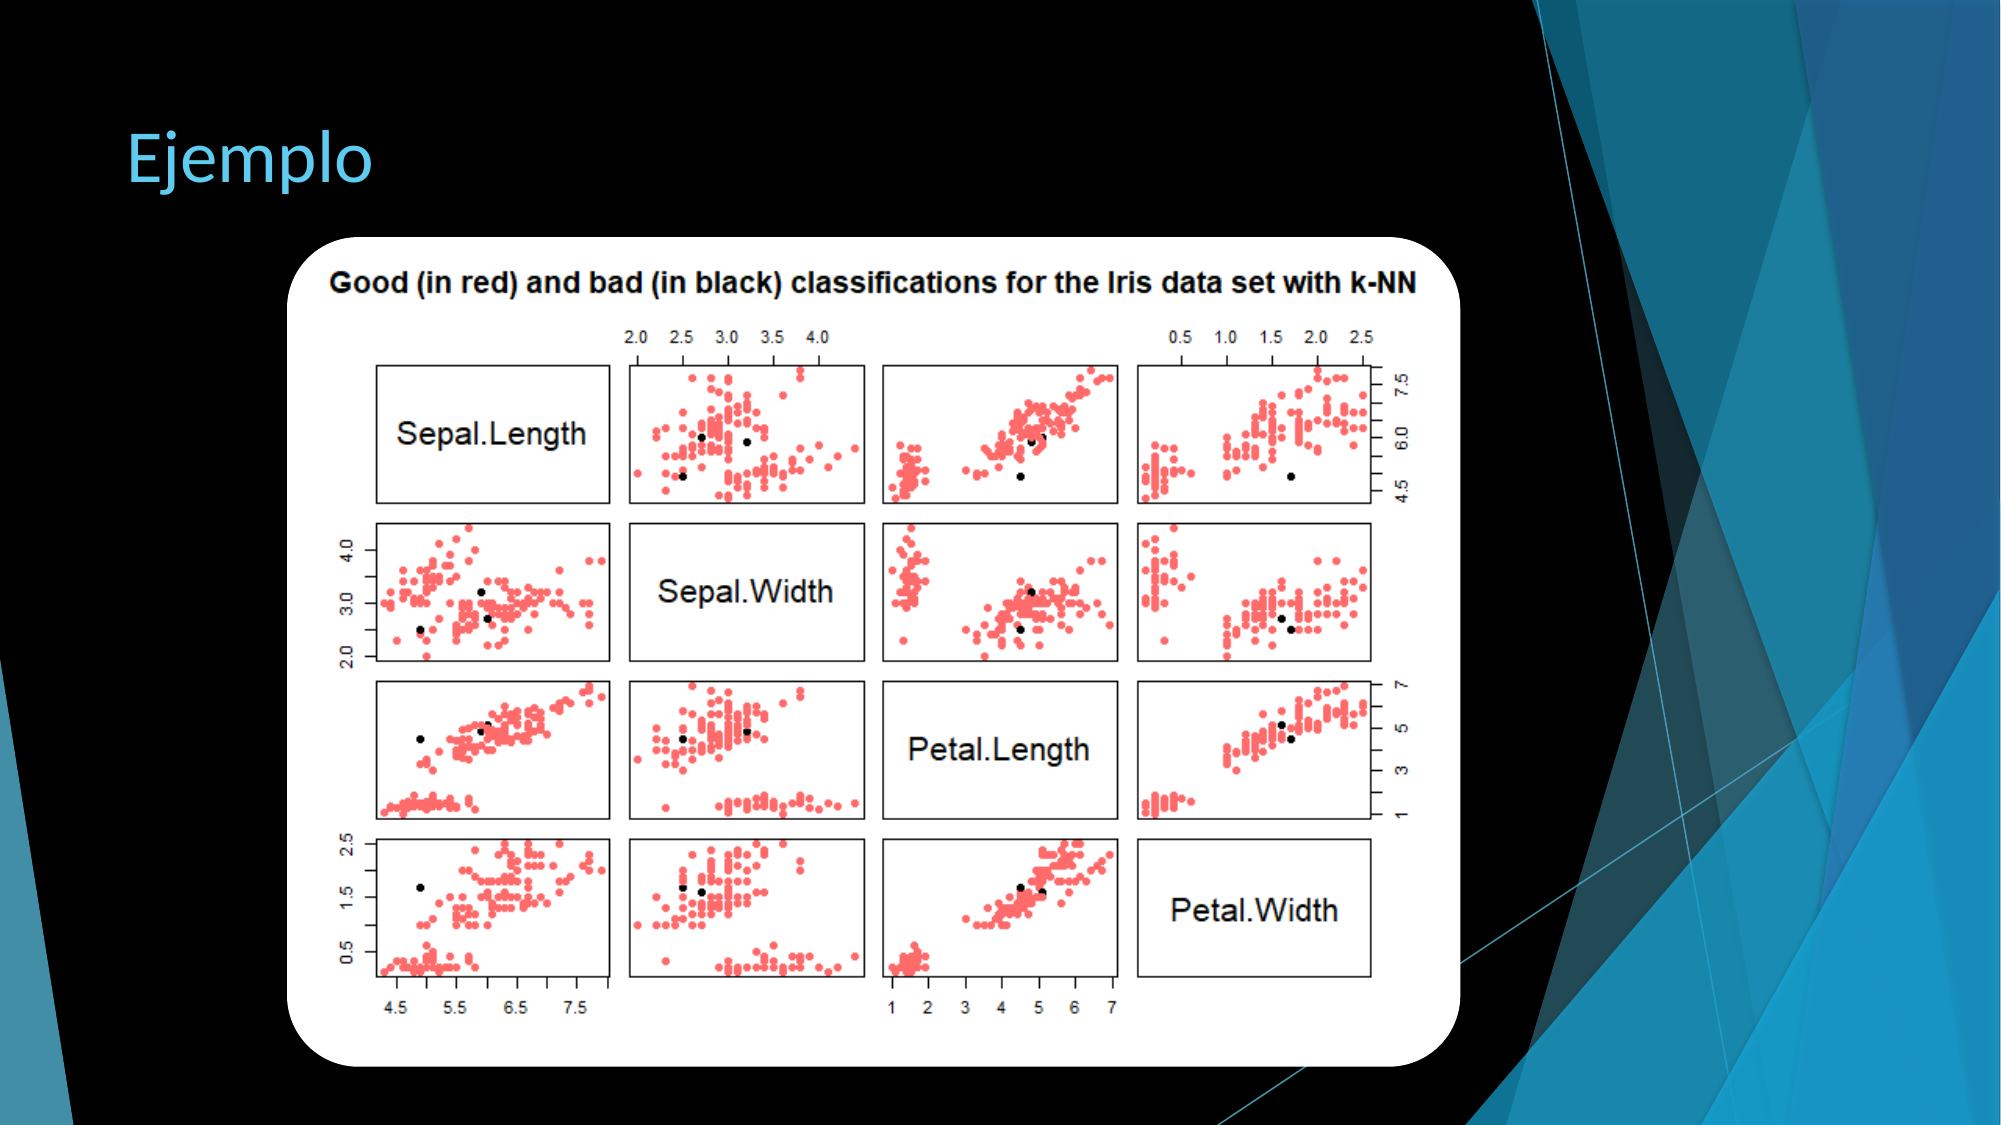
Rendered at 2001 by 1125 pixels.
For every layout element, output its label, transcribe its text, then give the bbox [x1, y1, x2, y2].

picture [286, 236, 1461, 1068]
title Ejemplo [111, 99, 1522, 219]
